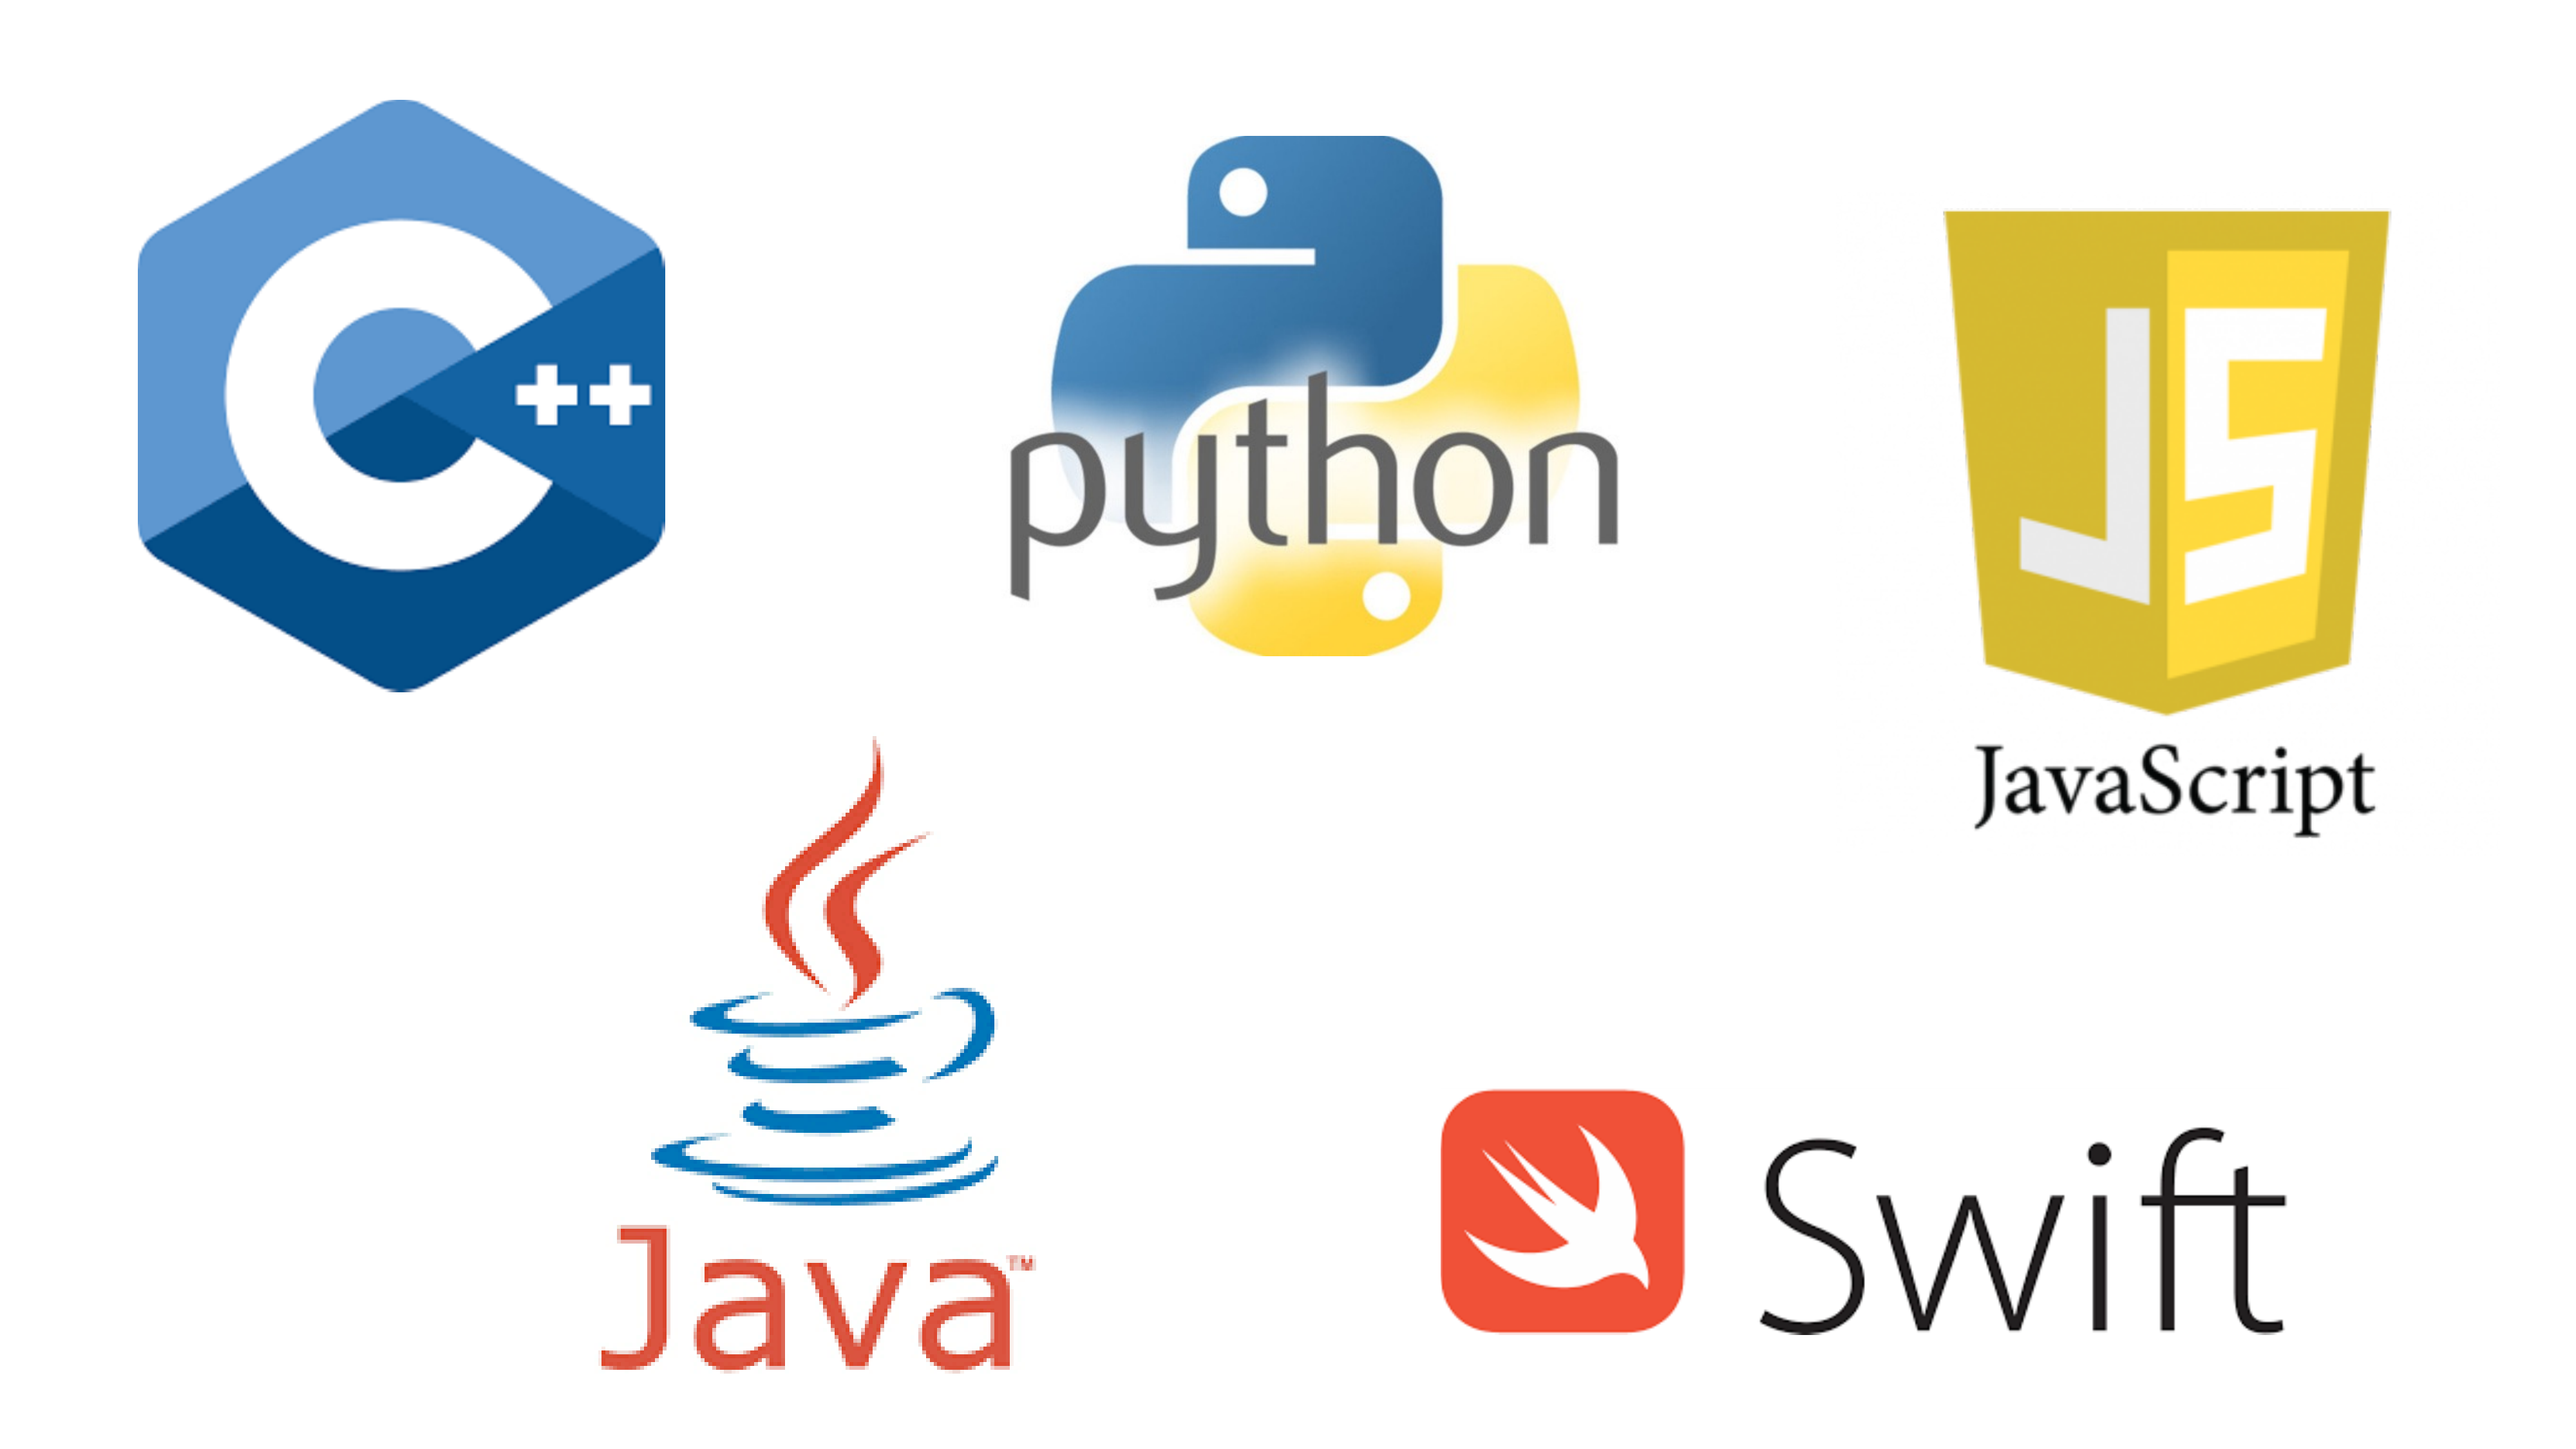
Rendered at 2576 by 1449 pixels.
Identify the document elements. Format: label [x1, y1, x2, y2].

picture [503, 721, 1159, 1385]
picture [1441, 1087, 2289, 1335]
picture [929, 135, 1701, 656]
picture [1836, 192, 2500, 857]
picture [137, 100, 666, 692]
